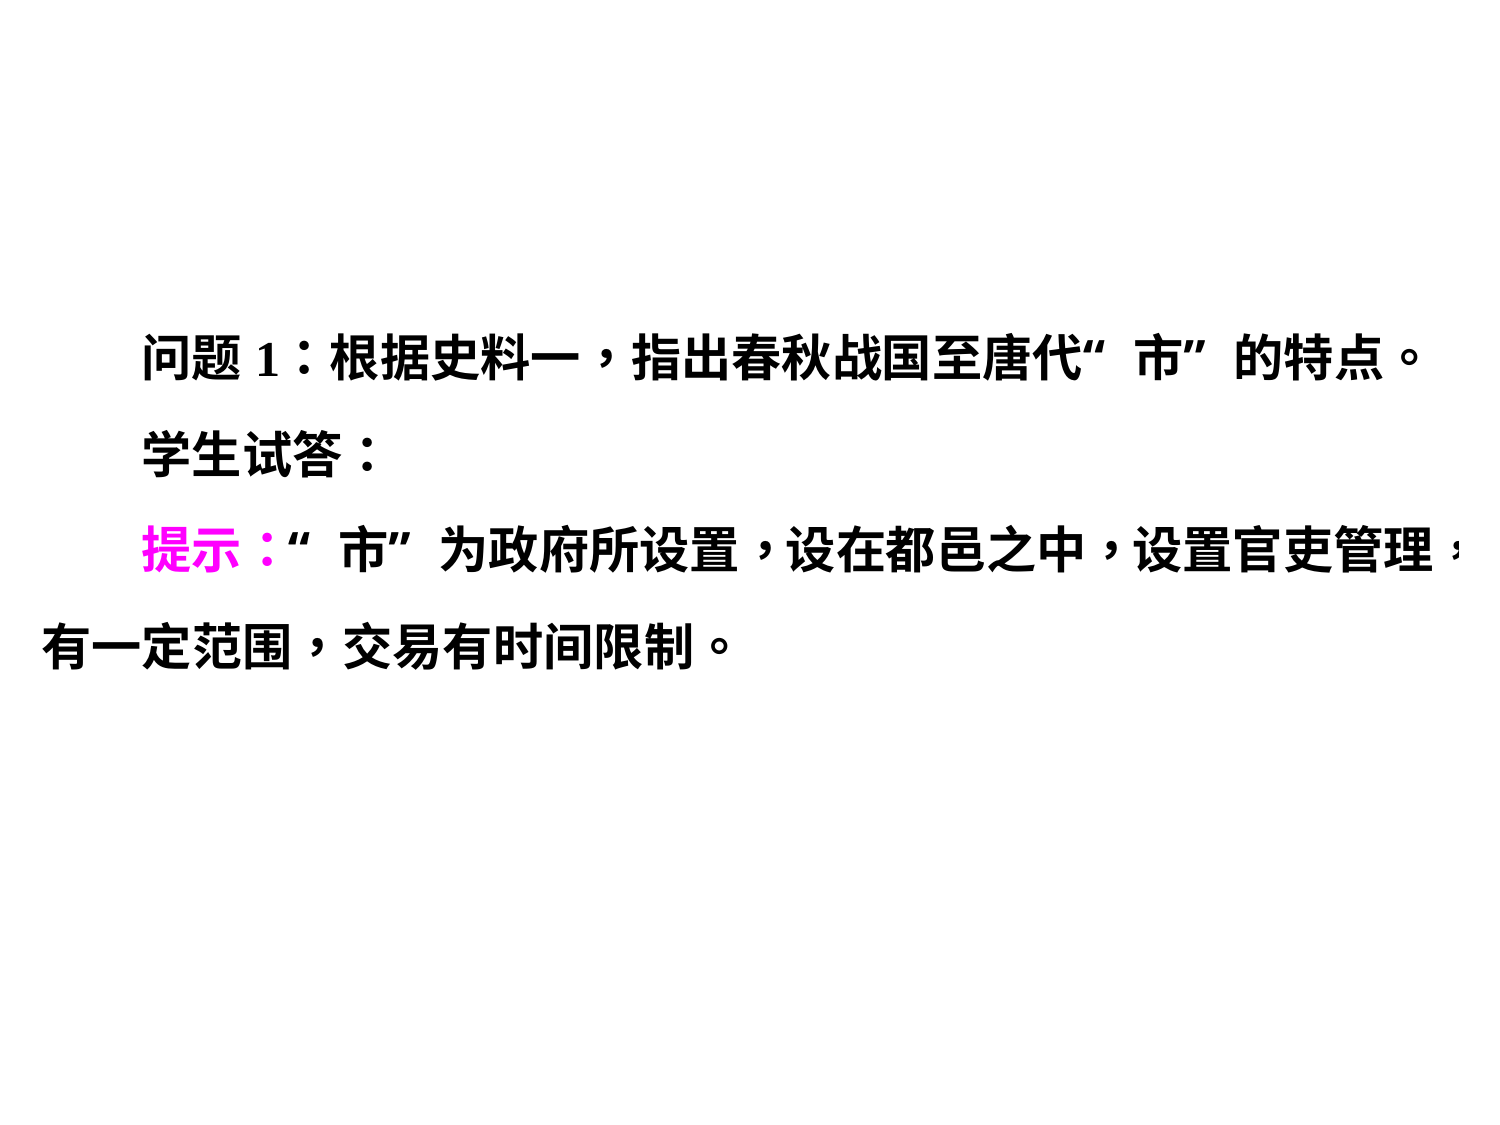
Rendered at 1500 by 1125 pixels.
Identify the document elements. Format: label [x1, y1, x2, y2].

text_box [41, 326, 1459, 517]
text_box [41, 517, 1459, 713]
